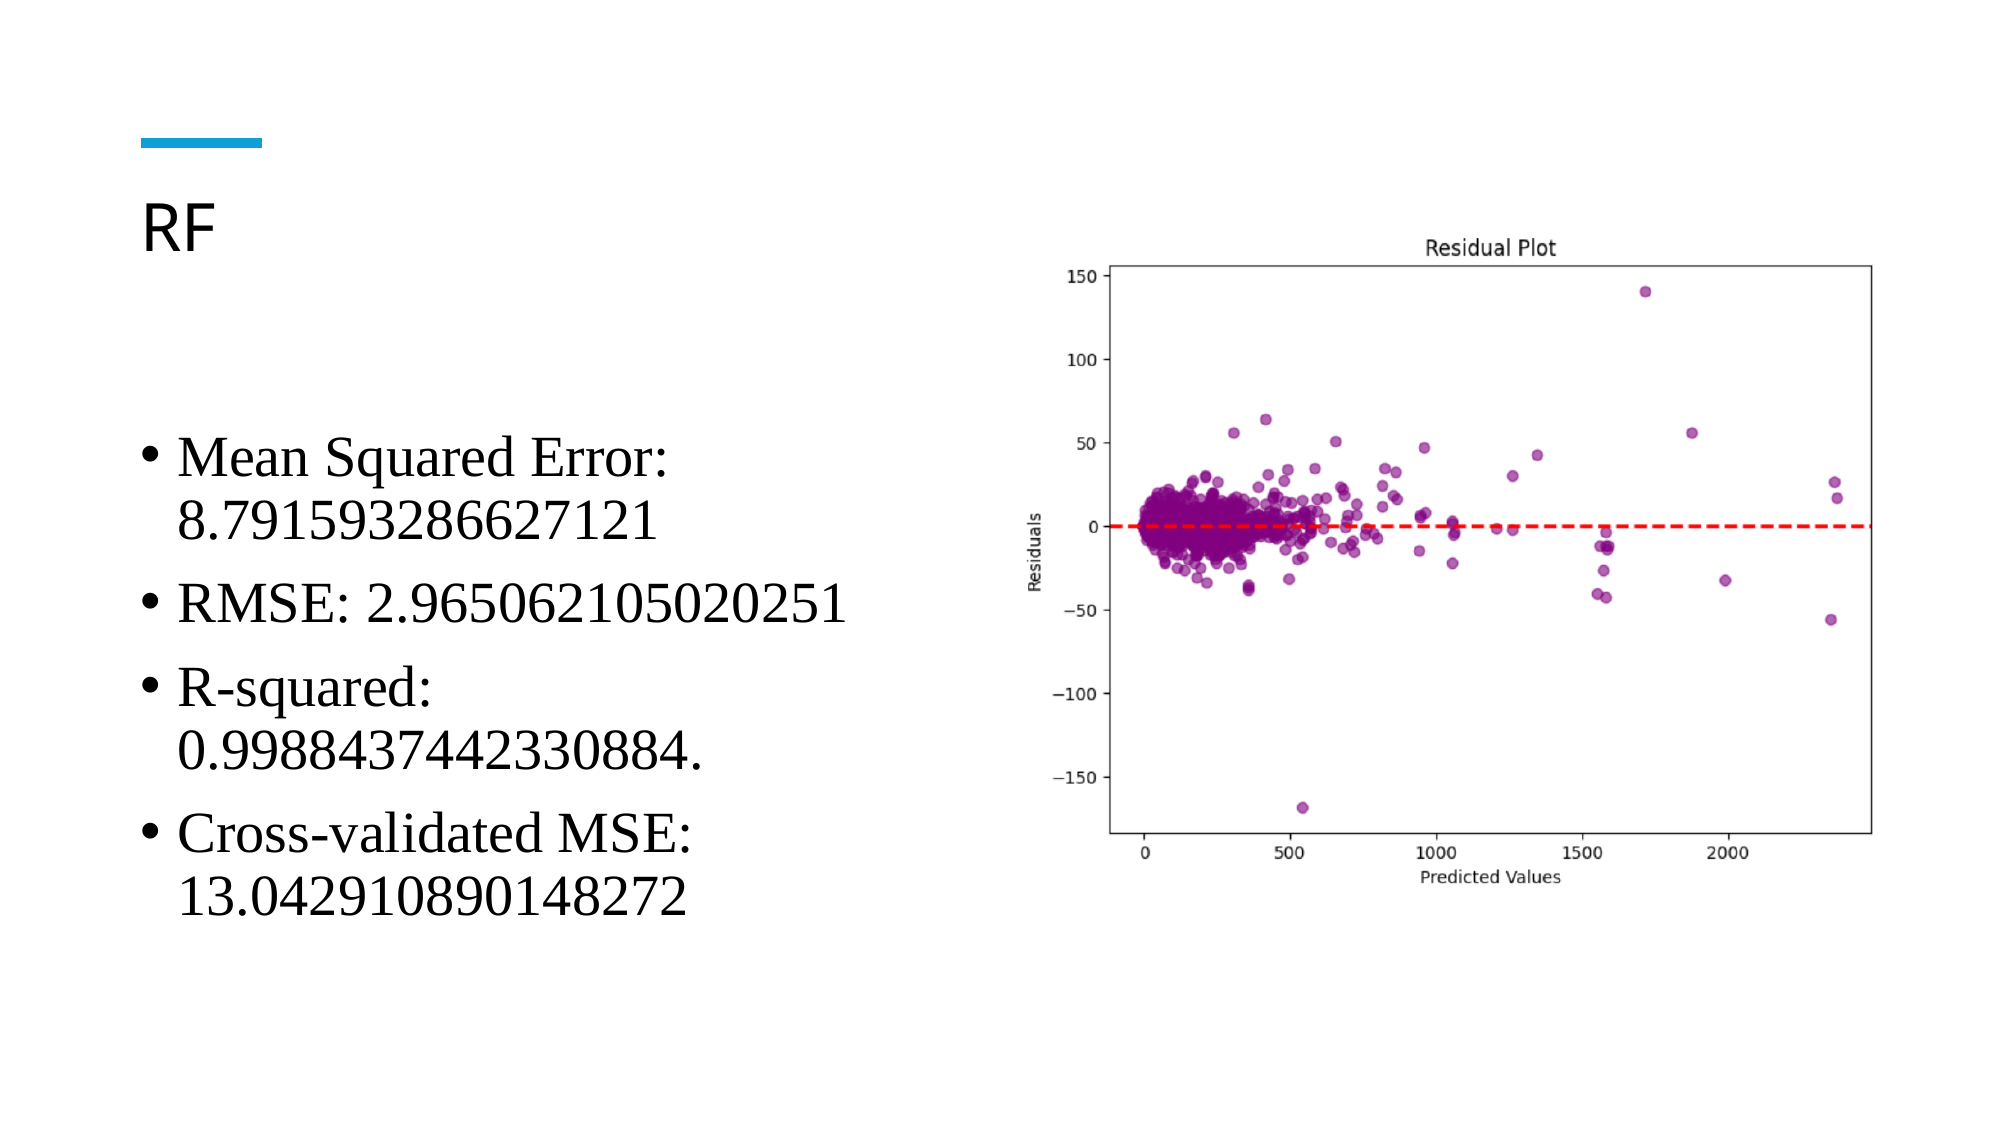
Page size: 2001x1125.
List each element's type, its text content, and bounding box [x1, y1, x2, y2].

list Mean Squared Error: 8.791593286627121 RMSE: 2.965062105020251 R-squared: 0.9988437442330884. Cross-validated MSE: 13.042910890148272 [124, 418, 871, 1010]
title RF [124, 186, 871, 417]
picture [997, 238, 1874, 887]
